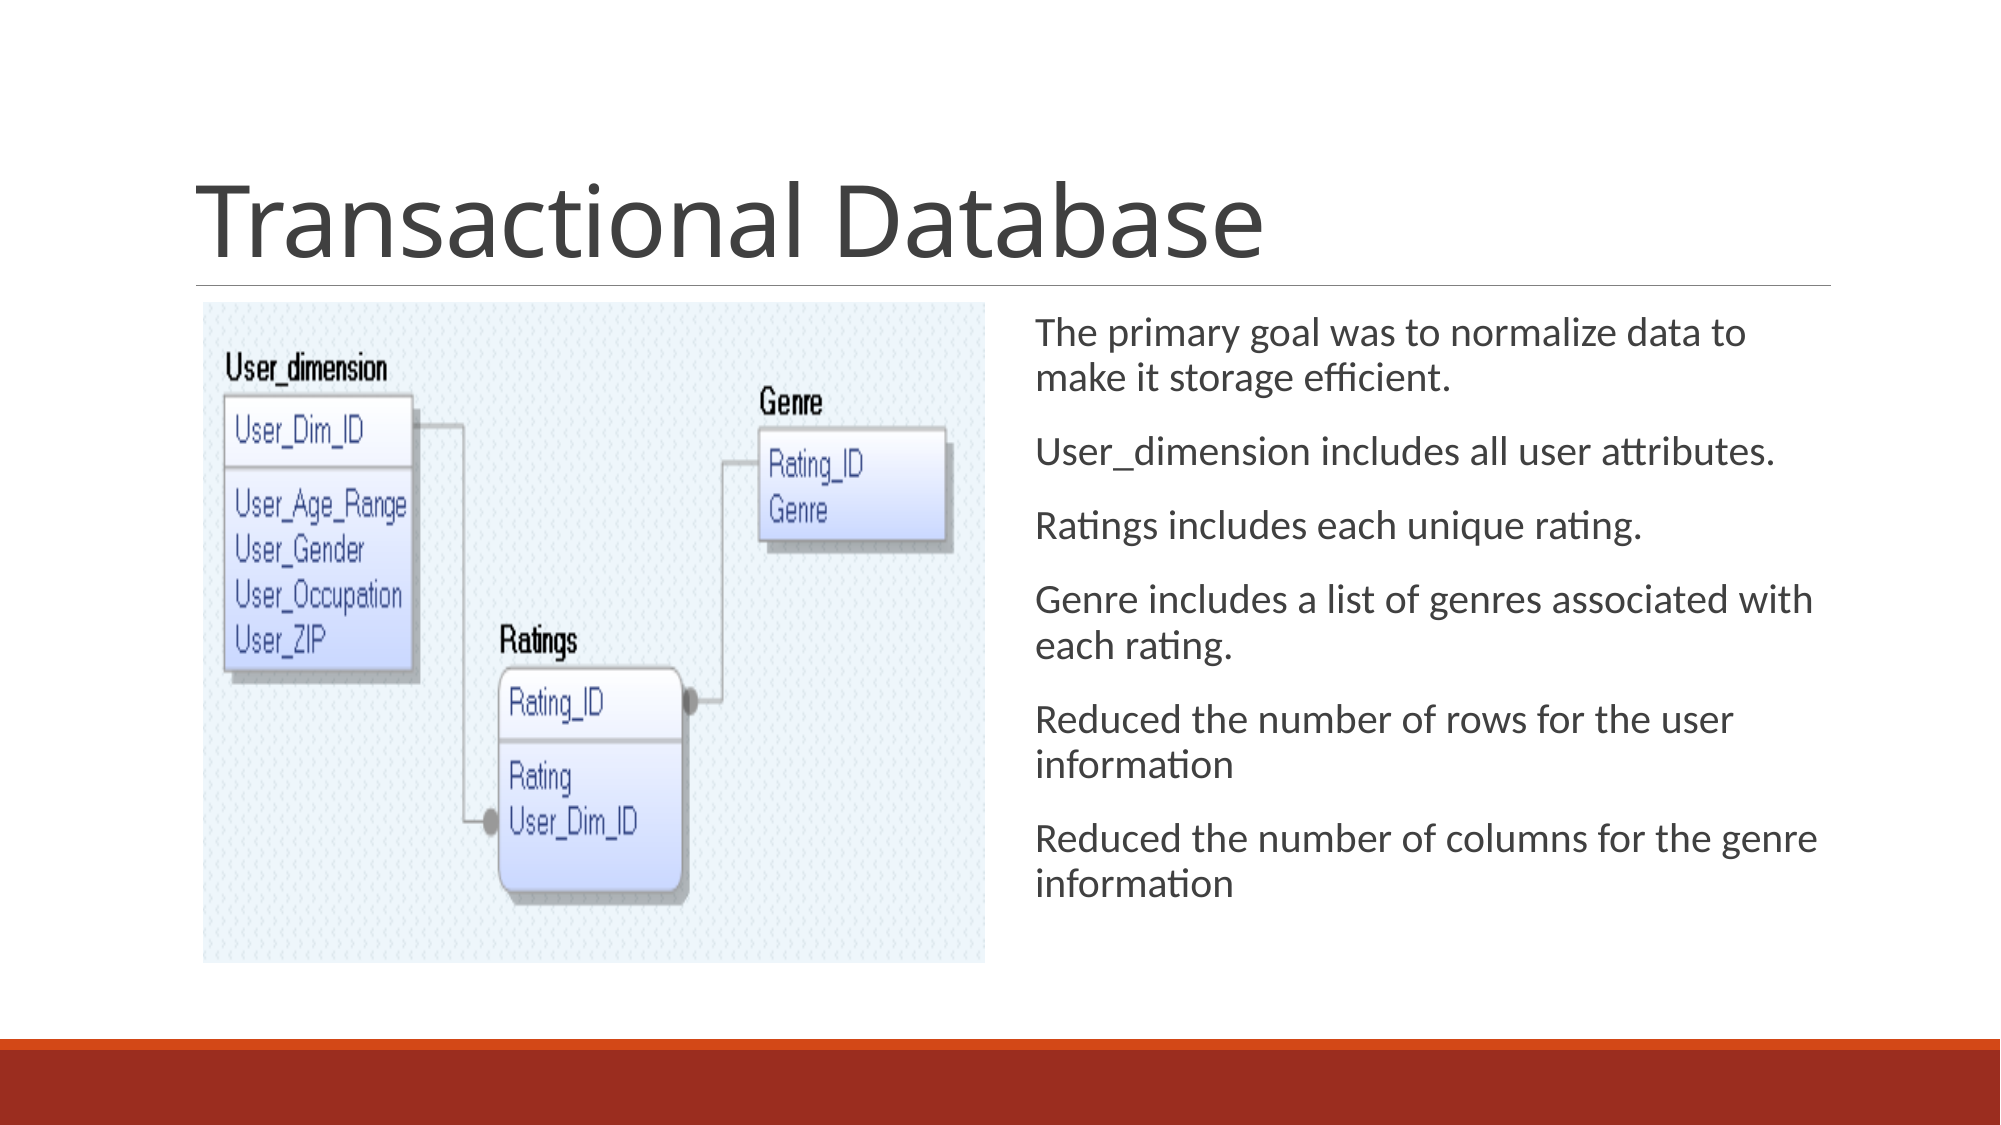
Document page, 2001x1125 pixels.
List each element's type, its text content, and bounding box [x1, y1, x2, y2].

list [203, 302, 985, 964]
list The primary goal was to normalize data to make it storage efficient. User_dimension includes all user attributes. Ratings includes each unique rating. Genre includes a list of genres associated with each rating. Reduced the number of rows for the user information Reduced the number of columns for the genre information [1020, 302, 1830, 963]
title Transactional Database [180, 47, 1830, 285]
